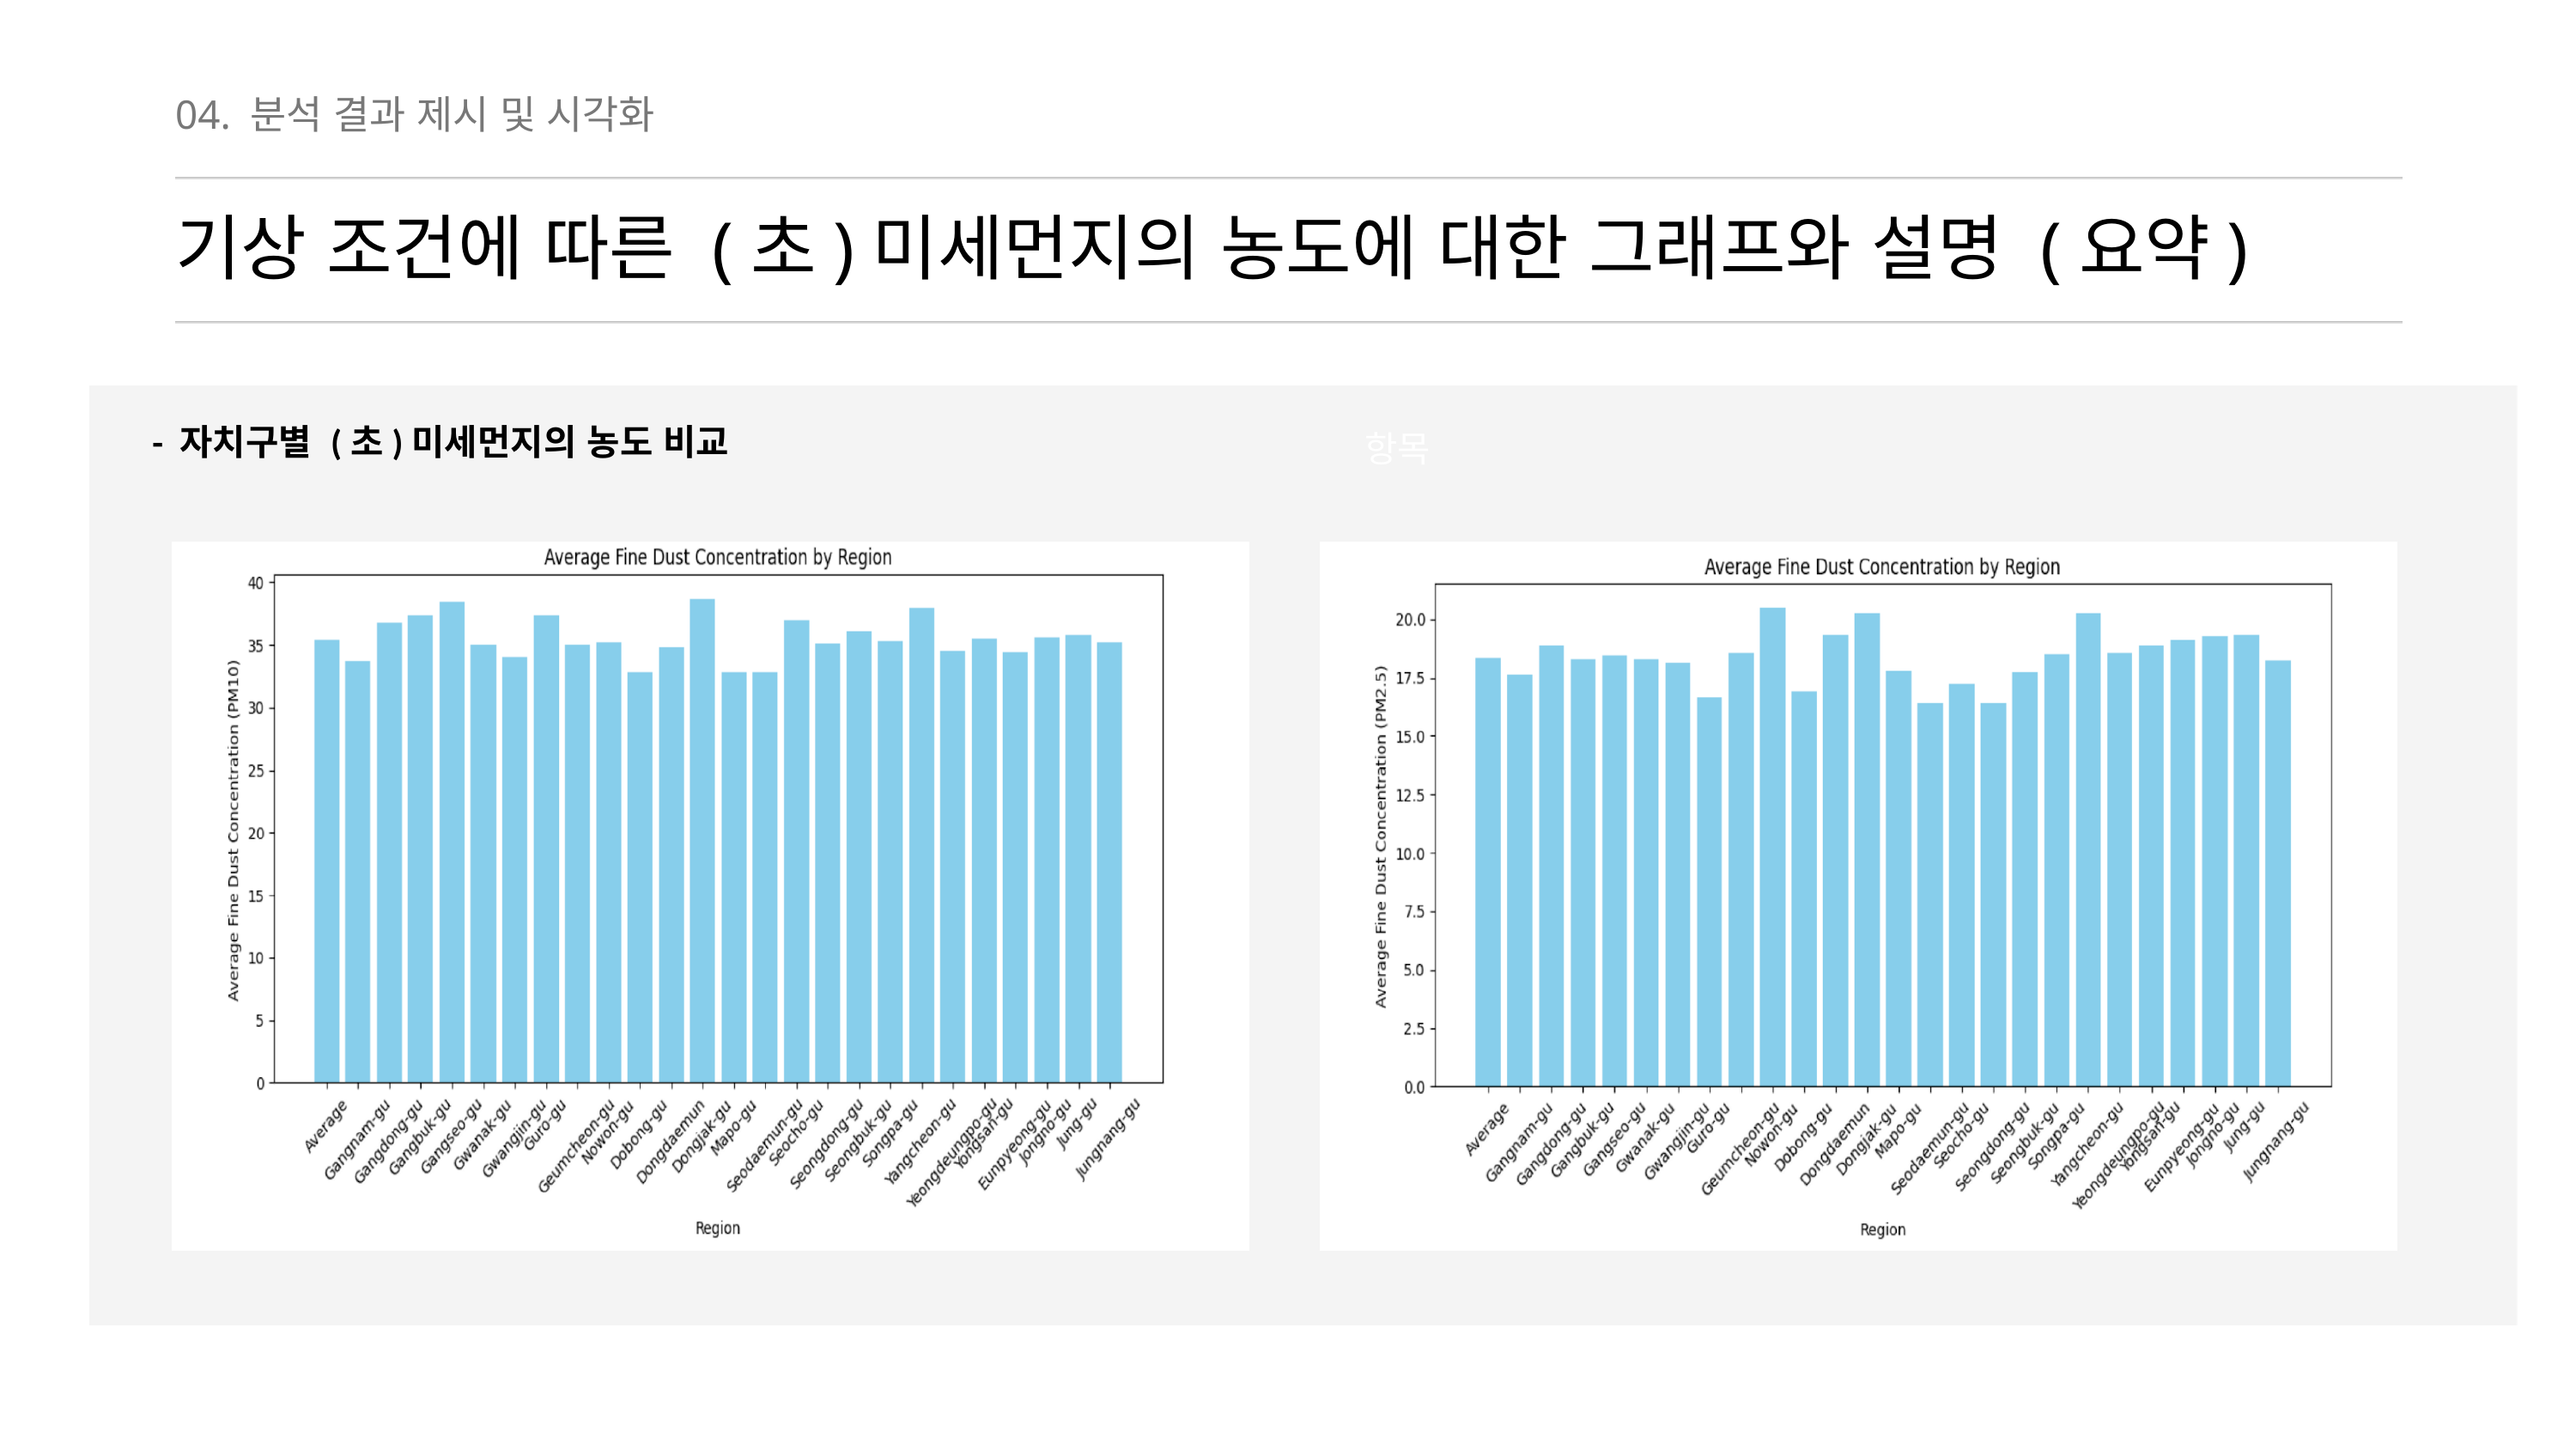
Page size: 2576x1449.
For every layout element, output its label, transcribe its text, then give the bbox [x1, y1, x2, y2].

text_box 기상 조건에 따른 (초)미세먼지의 농도에 대한 그래프와 설명 (요약) [175, 198, 2275, 299]
picture [174, 321, 2403, 324]
text_box 04. 분석 결과 제시 및 시각화 [175, 88, 687, 143]
picture [88, 385, 2518, 1325]
